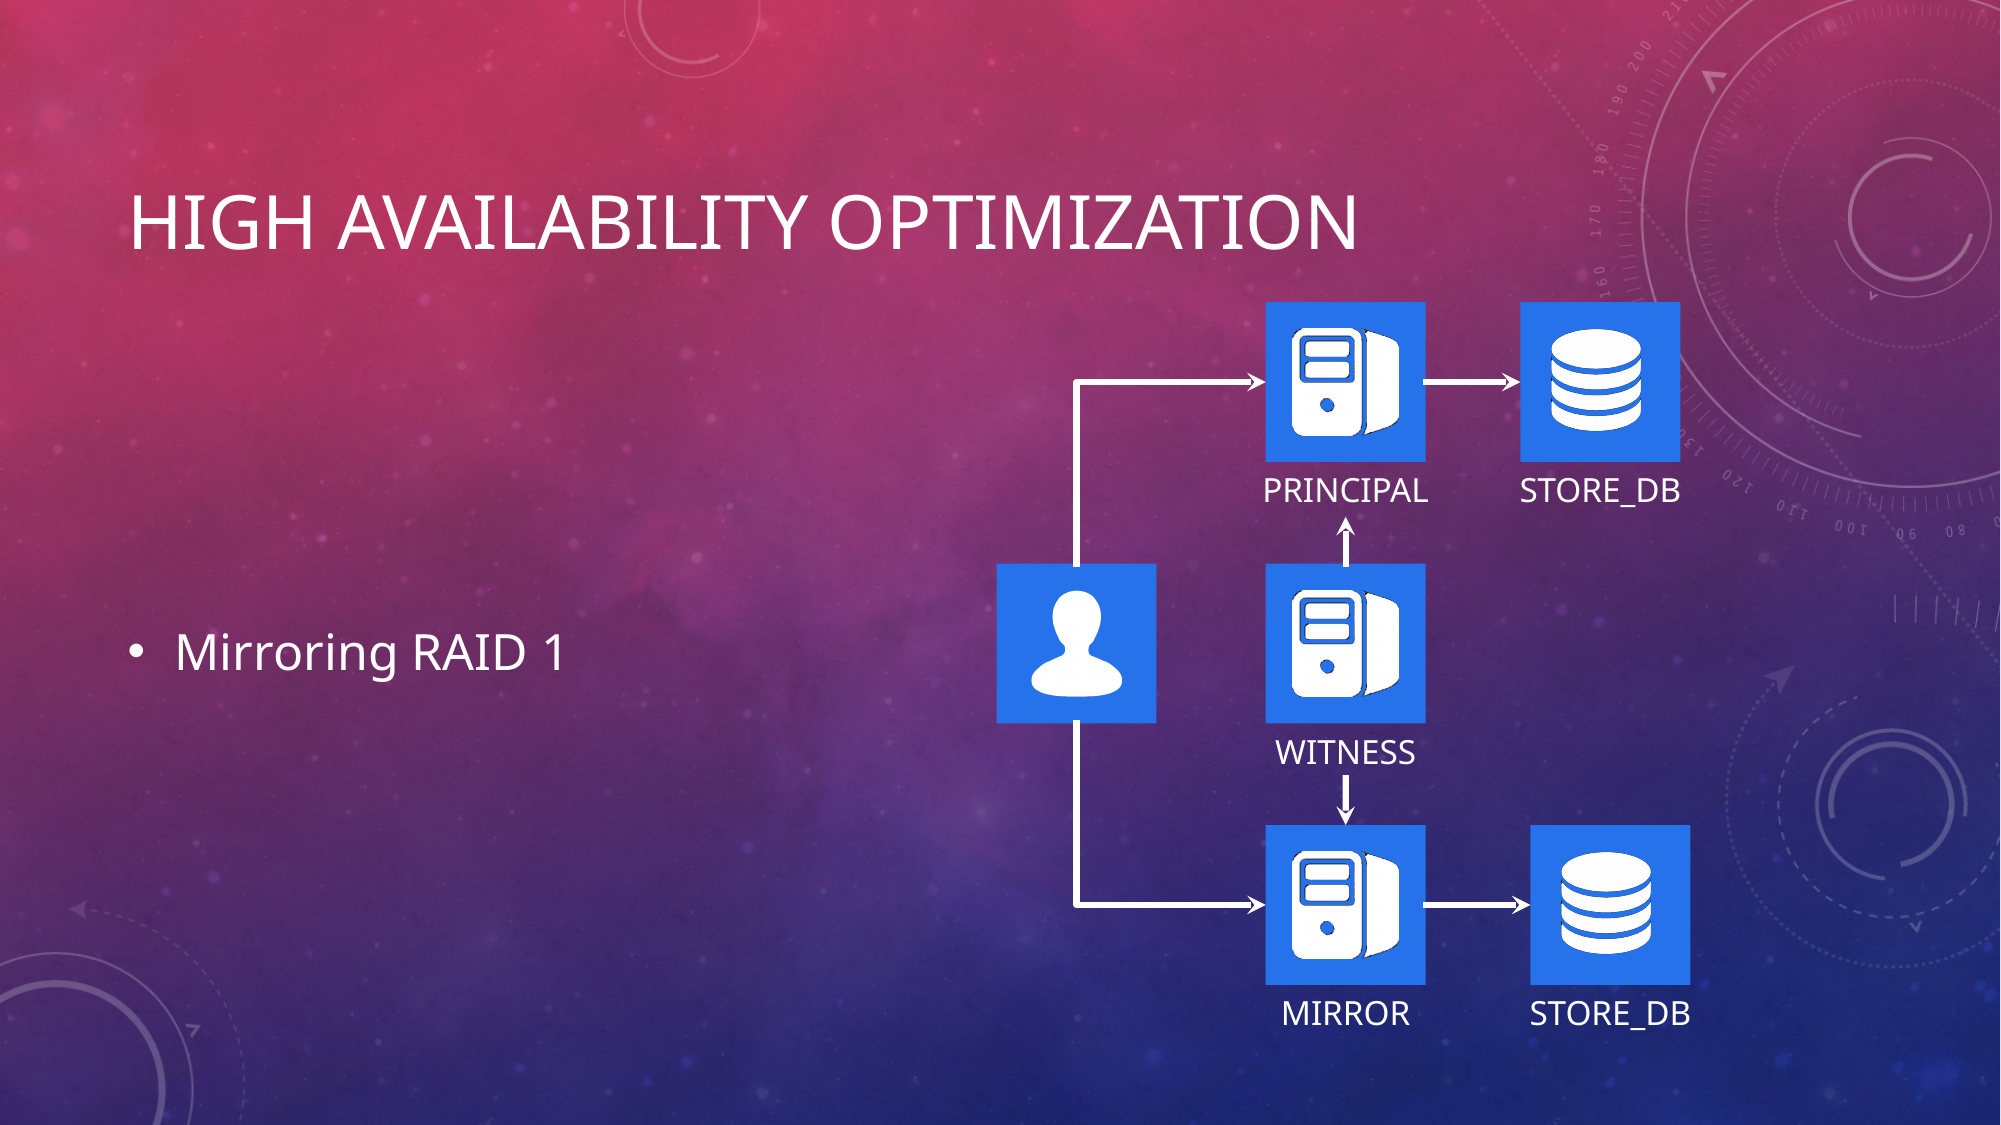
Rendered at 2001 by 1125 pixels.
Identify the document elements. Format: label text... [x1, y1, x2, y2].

list Mirroring RAID 1 [112, 351, 932, 950]
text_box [996, 301, 1704, 1043]
picture [0, 0, 2001, 1125]
title High Availability Optimization [112, 99, 1775, 339]
